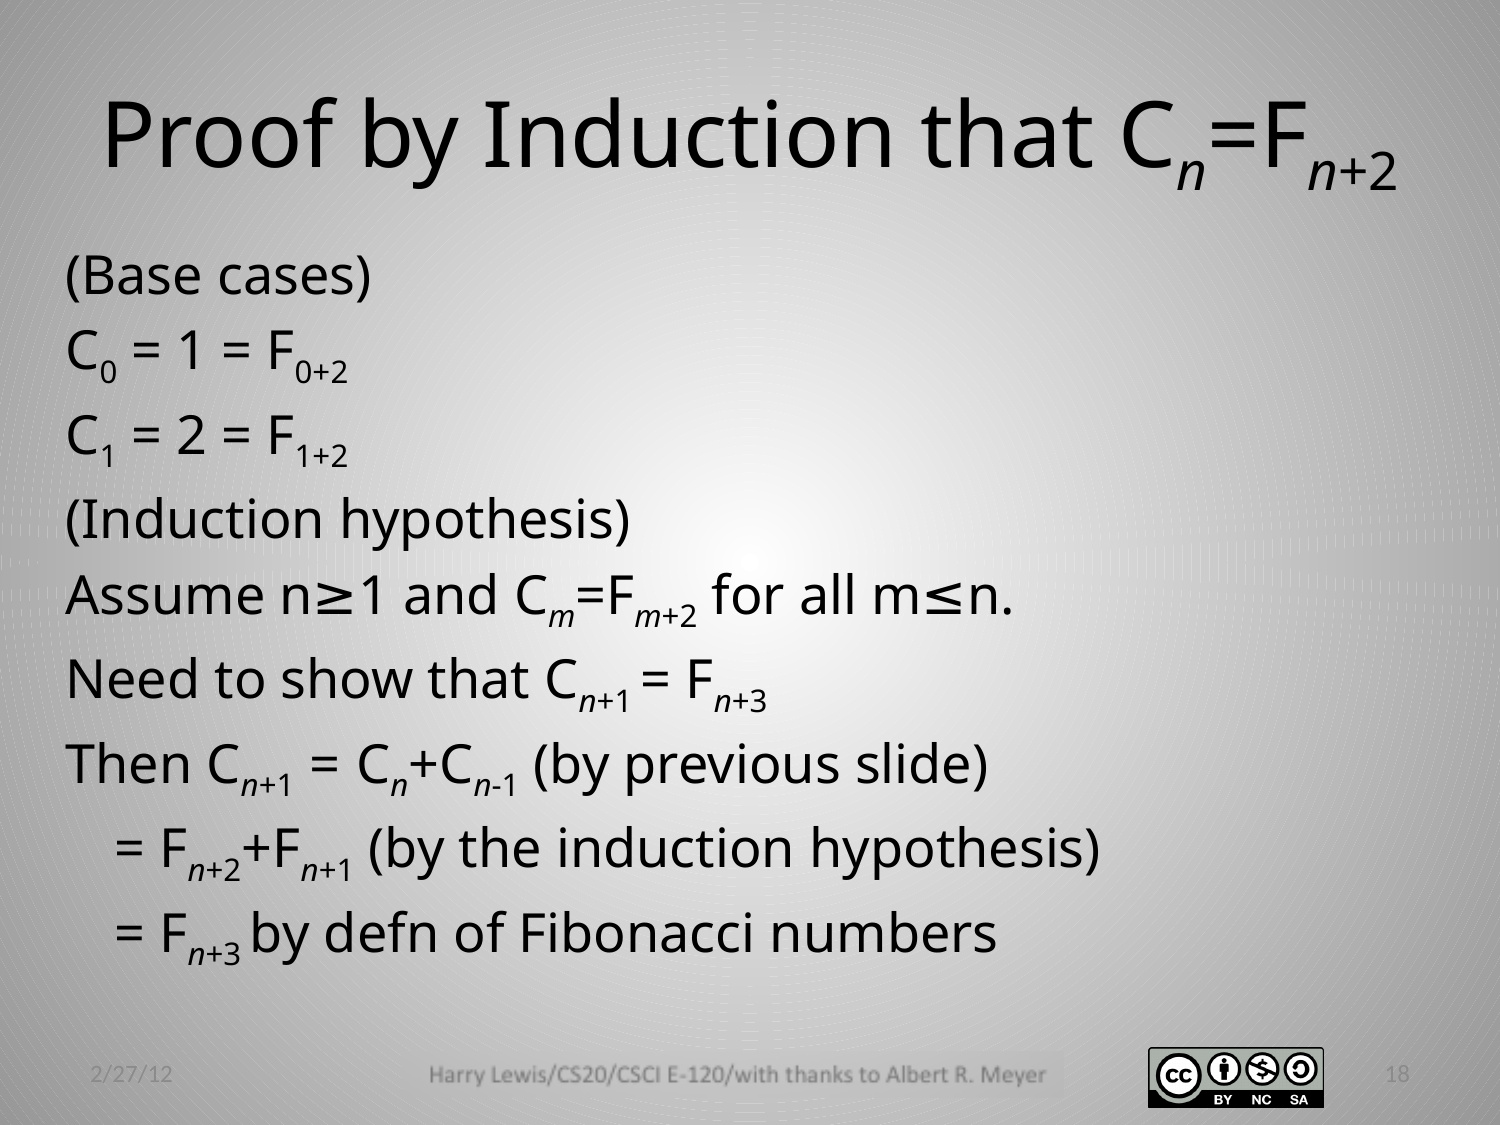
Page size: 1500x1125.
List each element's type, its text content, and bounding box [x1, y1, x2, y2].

list (Base cases) C0 = 1 = F0+2 C1 = 2 = F1+2 (Induction hypothesis) Assume n≥1 and Cm=Fm+2 for all m≤n. Need to show that Cn+1 = Fn+3 Then Cn+1 = Cn+Cn-1 (by previous slide) = Fn+2+Fn+1 (by the induction hypothesis) = Fn+3 by defn of Fibonacci numbers [50, 232, 1500, 987]
picture [425, 1051, 1064, 1098]
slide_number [75, 1042, 425, 1103]
title Proof by Induction that Cn=Fn+2 [0, 45, 1500, 233]
picture [1148, 1103, 1324, 1108]
slide_number 18 [1074, 1042, 1425, 1103]
